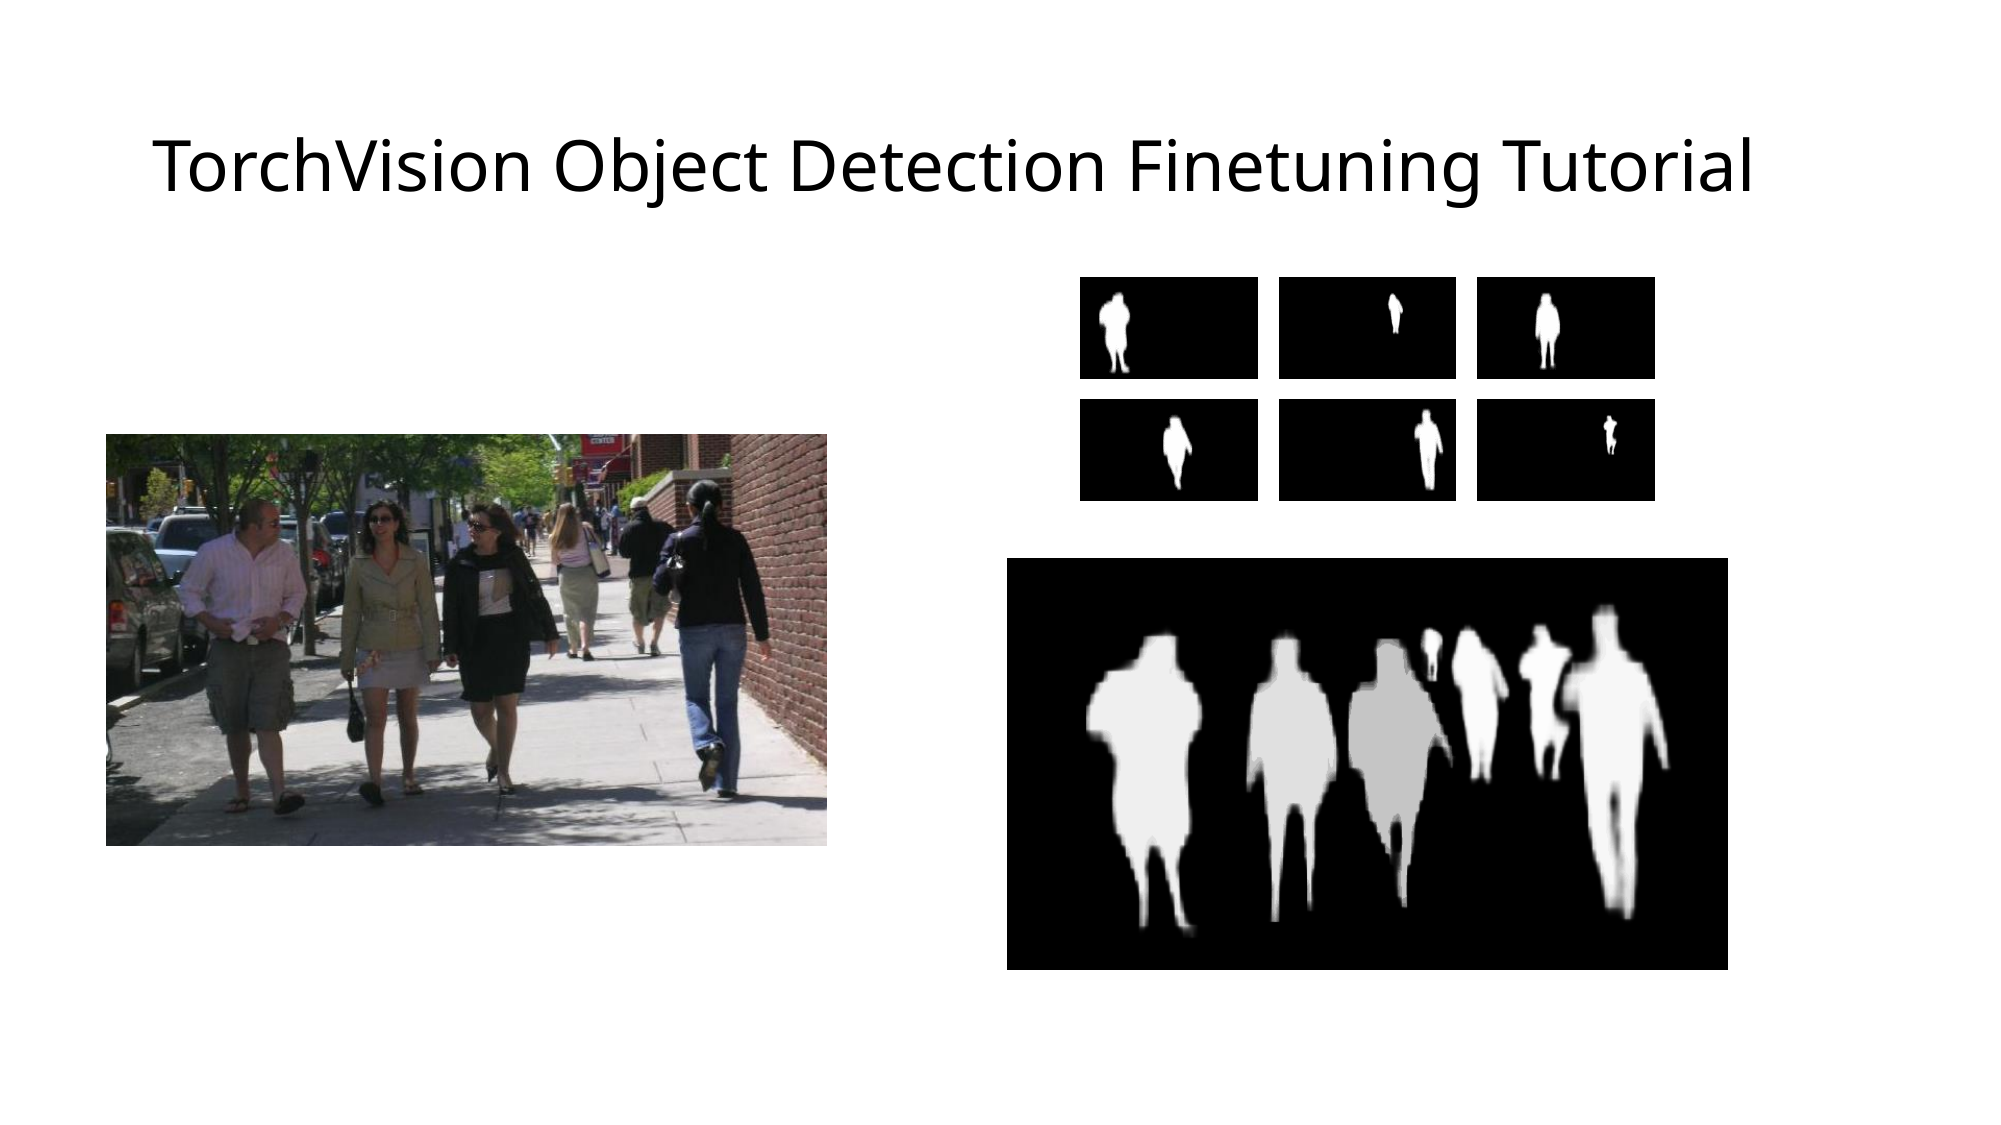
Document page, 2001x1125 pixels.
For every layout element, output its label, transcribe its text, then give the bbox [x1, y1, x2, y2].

picture [1279, 277, 1456, 379]
picture [1279, 399, 1456, 501]
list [106, 434, 827, 846]
picture [1080, 277, 1258, 379]
picture [1007, 558, 1728, 970]
picture [1477, 399, 1655, 501]
picture [1477, 277, 1655, 379]
picture [1080, 399, 1258, 501]
title TorchVision Object Detection Finetuning Tutorial [137, 59, 1863, 278]
